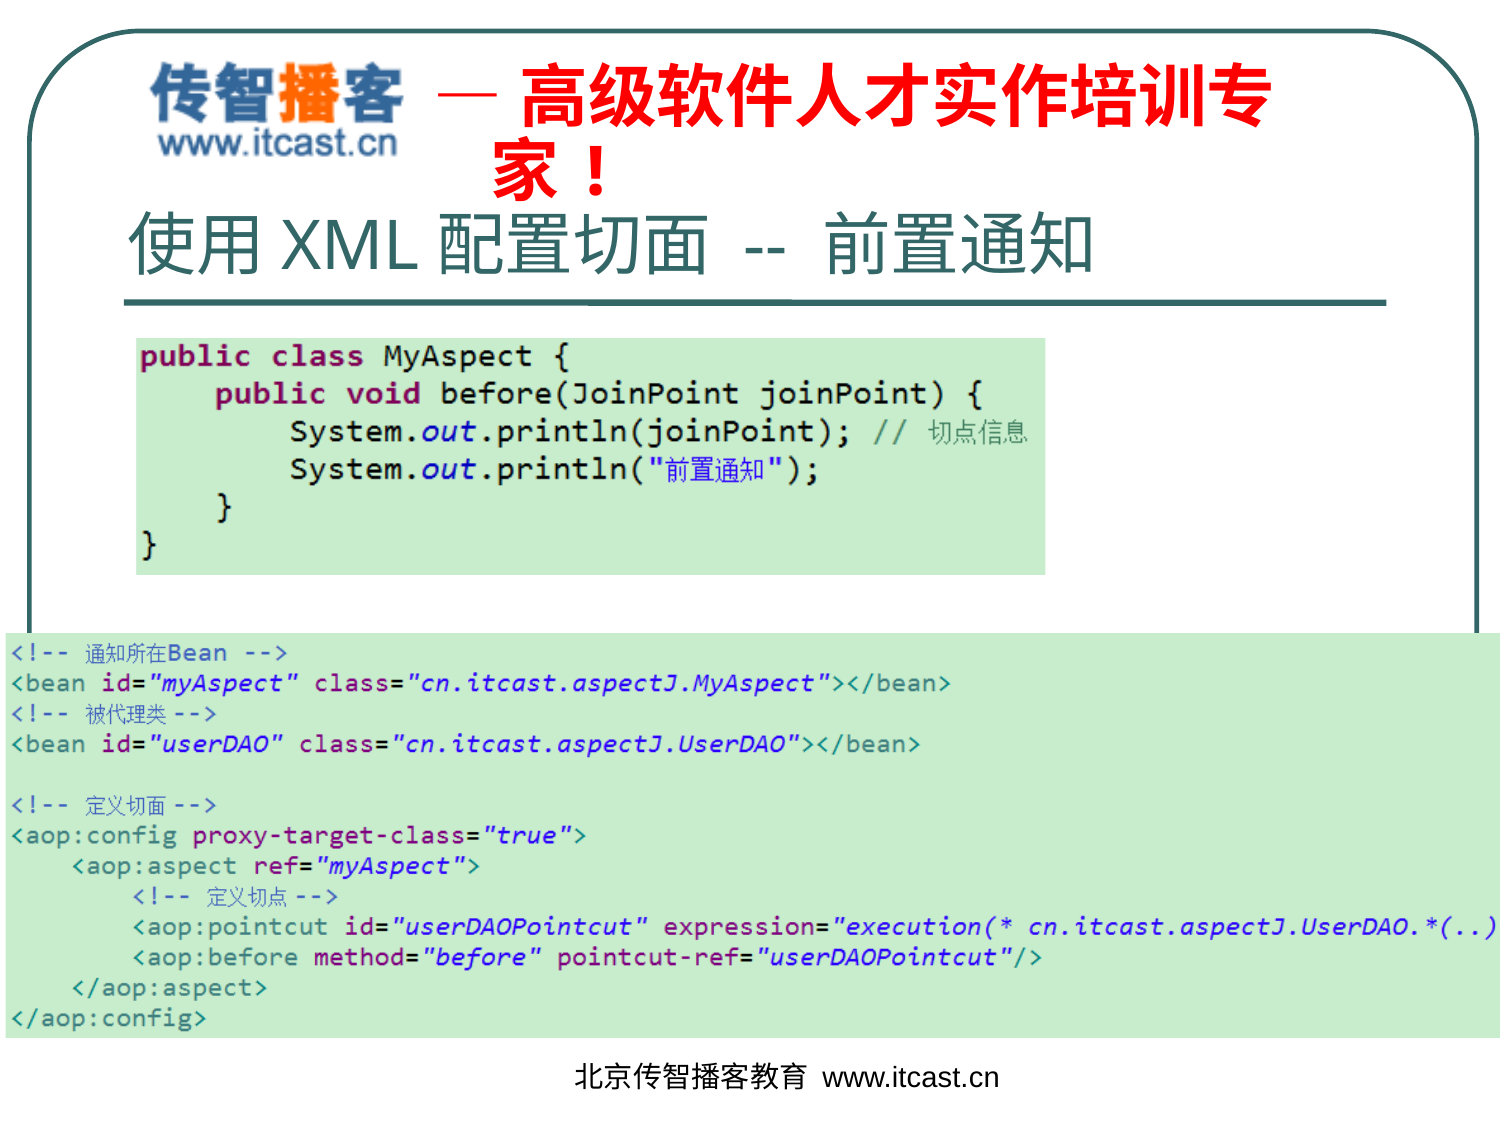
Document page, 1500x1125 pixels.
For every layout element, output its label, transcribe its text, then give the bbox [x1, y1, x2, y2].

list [135, 338, 1046, 575]
footer 北京传智播客教育 www.itcast.cn [549, 1050, 1025, 1125]
title 使用XML配置切面 -- 前置通知 [112, 54, 1375, 291]
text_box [5, 633, 1500, 1038]
